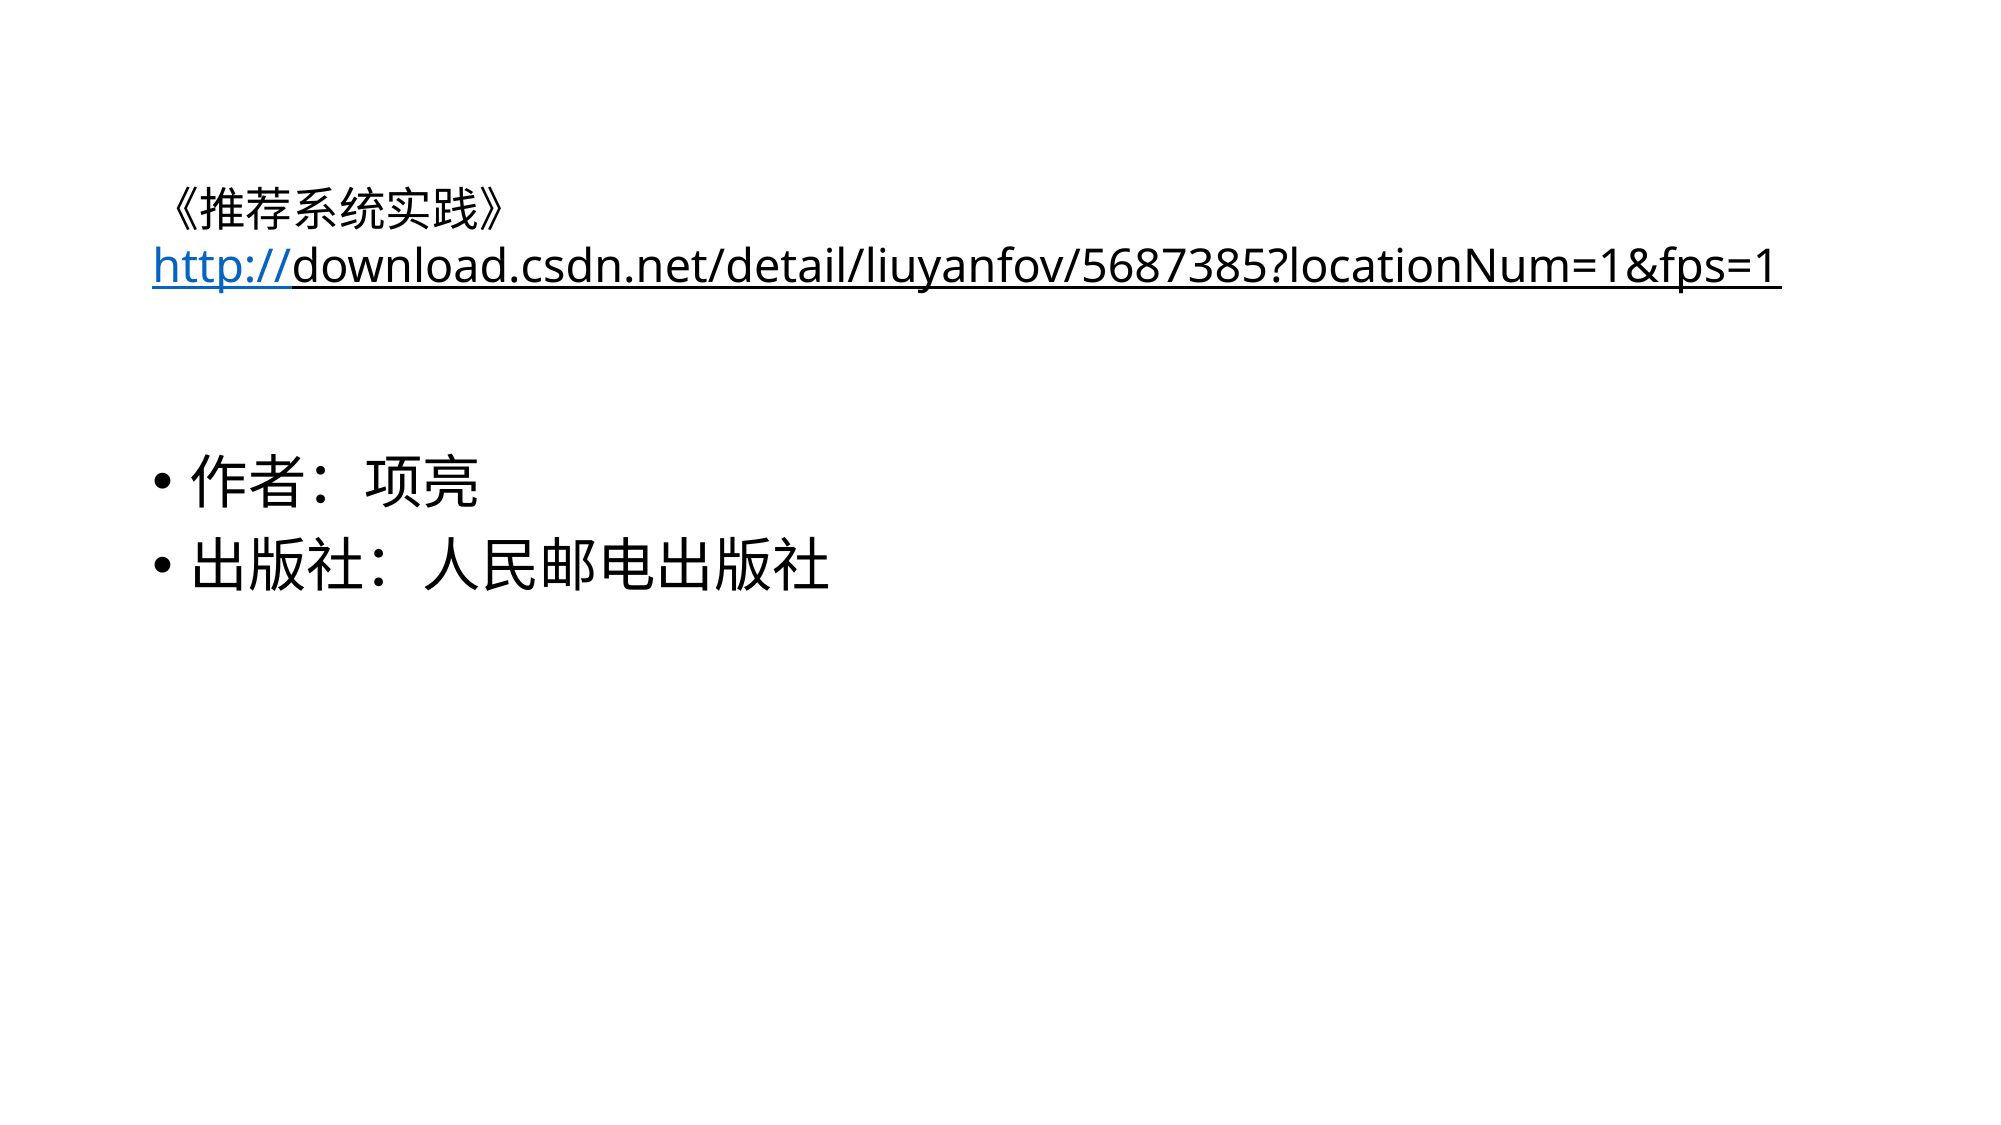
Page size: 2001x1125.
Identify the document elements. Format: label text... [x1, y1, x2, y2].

title 《推荐系统实践》 http://download.csdn.net/detail/liuyanfov/5687385?locationNum=1&fps=1 [137, 159, 1863, 377]
list 作者：项亮 出版社：人民邮电出版社 [137, 445, 1863, 1125]
